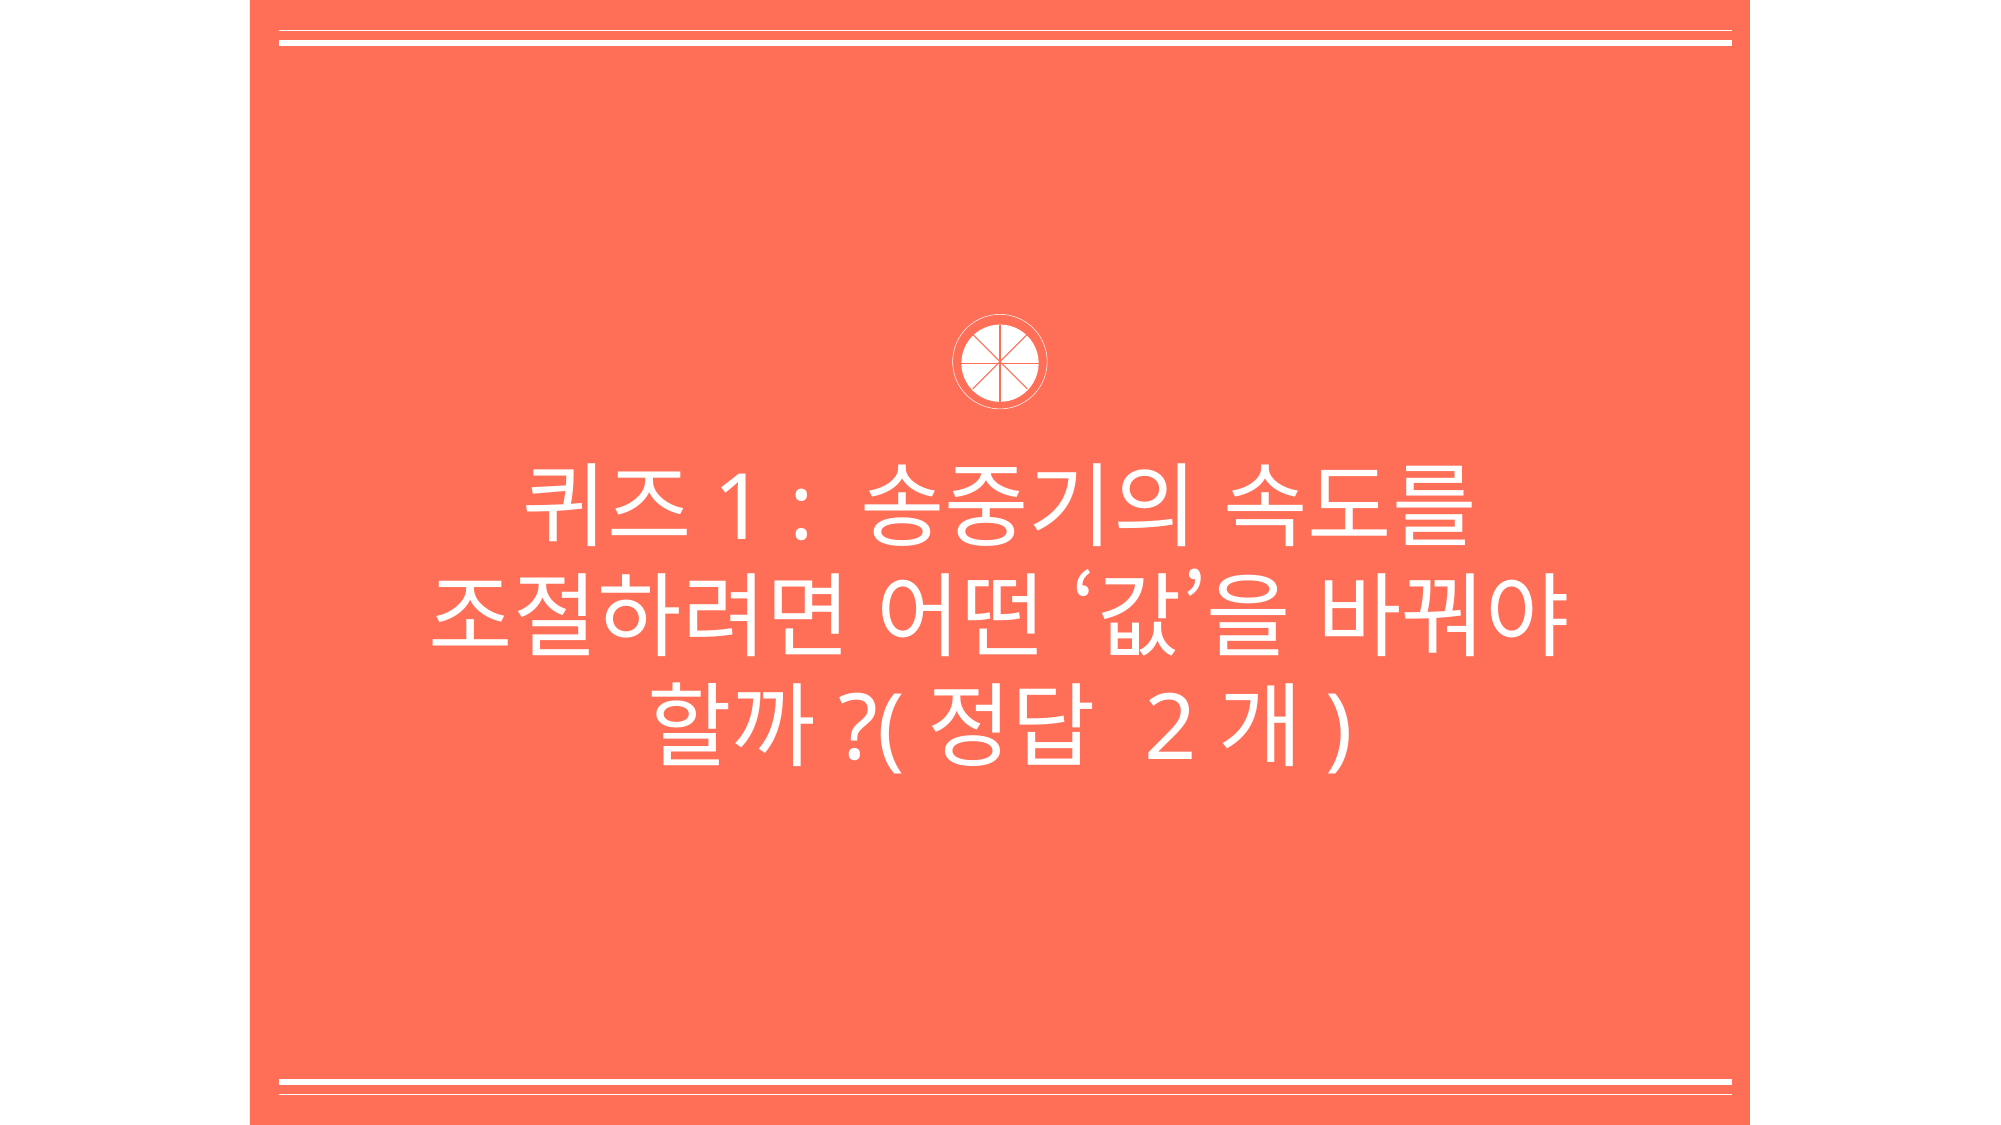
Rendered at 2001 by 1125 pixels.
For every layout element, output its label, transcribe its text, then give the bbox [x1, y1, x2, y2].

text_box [279, 1082, 1733, 1094]
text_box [279, 30, 1733, 43]
text_box [249, 0, 1751, 1125]
text_box 퀴즈1 : 송중기의 속도를 조절하려면 어떤 ‘값’을 바꿔야 할까?(정답 2개) [333, 440, 1667, 786]
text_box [952, 314, 1048, 409]
